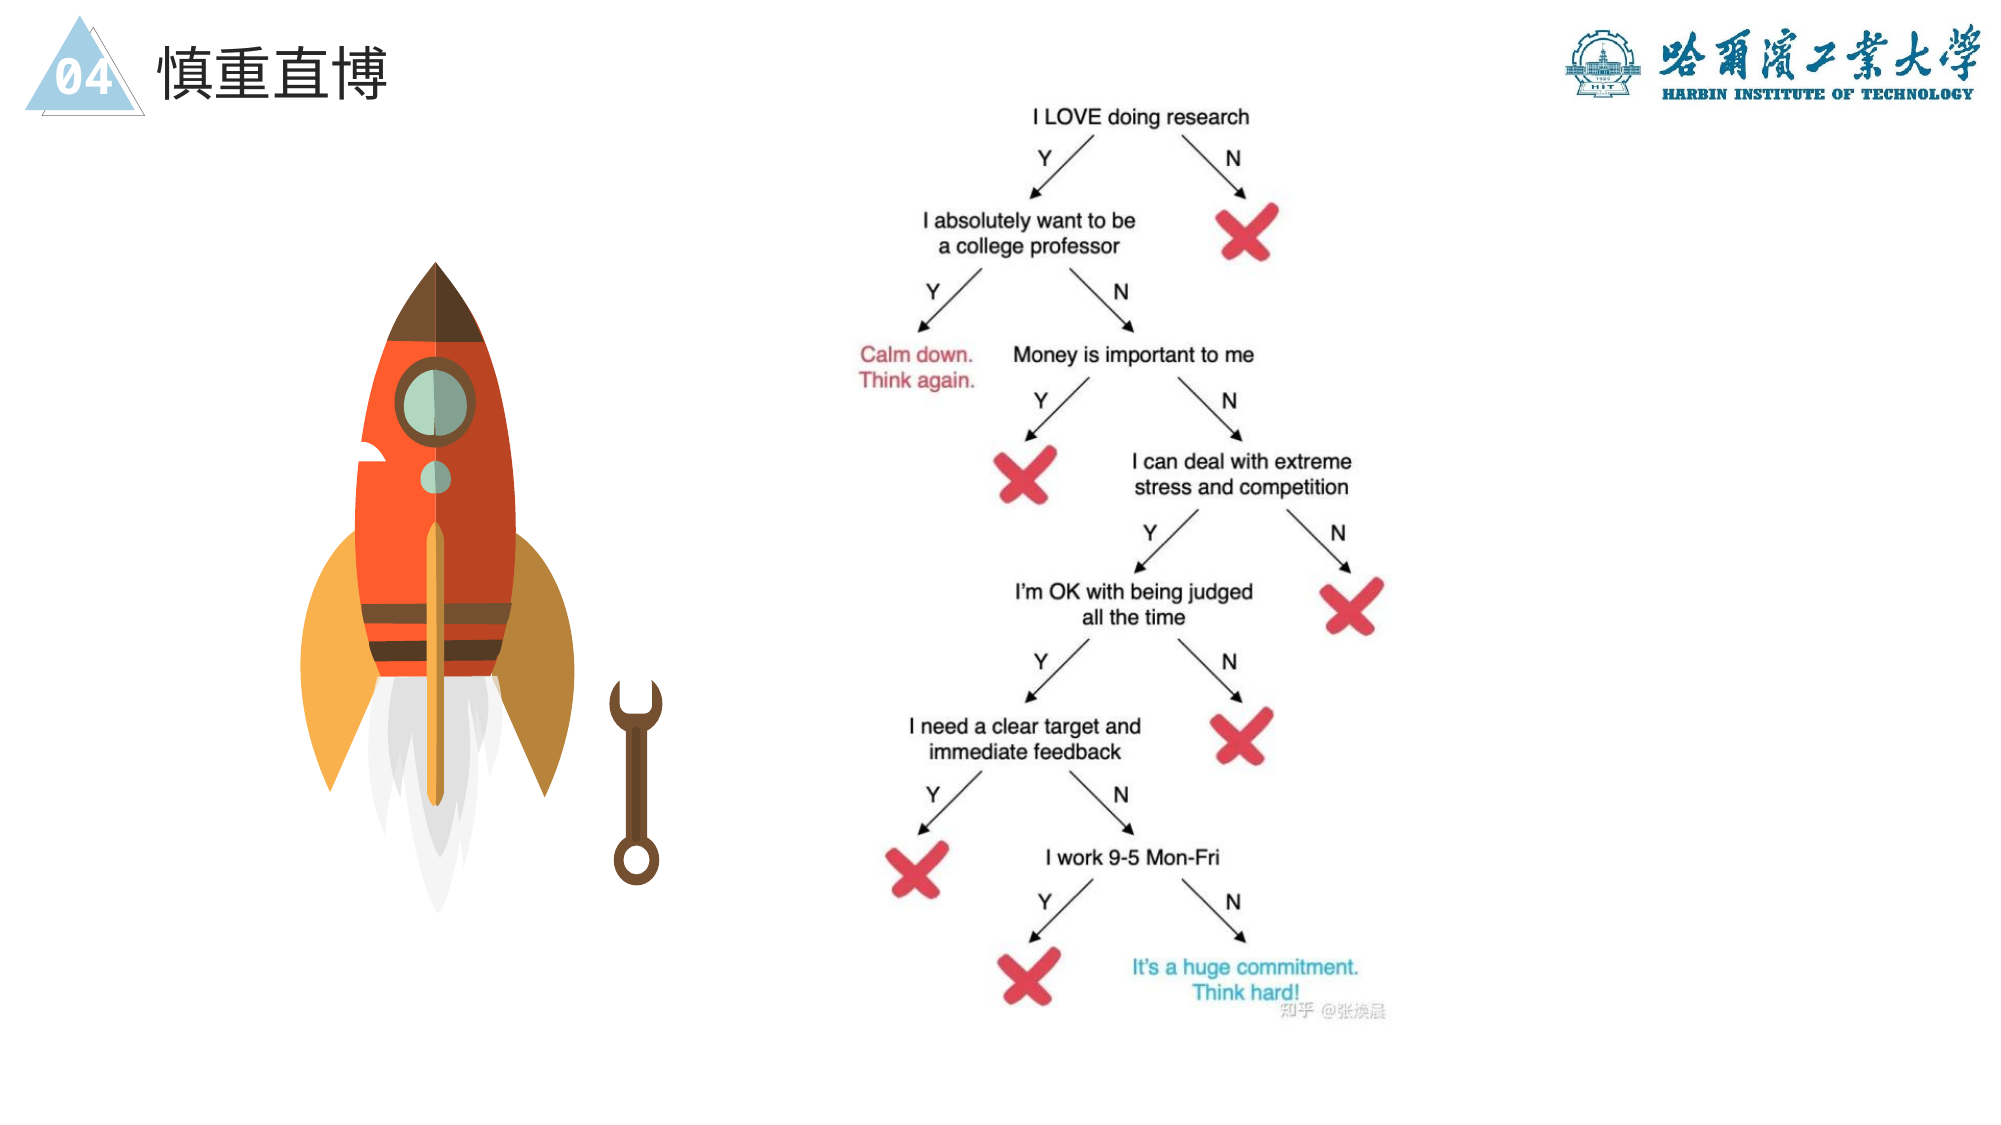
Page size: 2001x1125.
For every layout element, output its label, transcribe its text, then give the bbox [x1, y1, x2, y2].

picture [1562, 15, 1989, 111]
text_box 慎重直博 [155, 34, 821, 111]
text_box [24, 15, 145, 116]
picture [841, 91, 1399, 1034]
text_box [238, 261, 714, 918]
